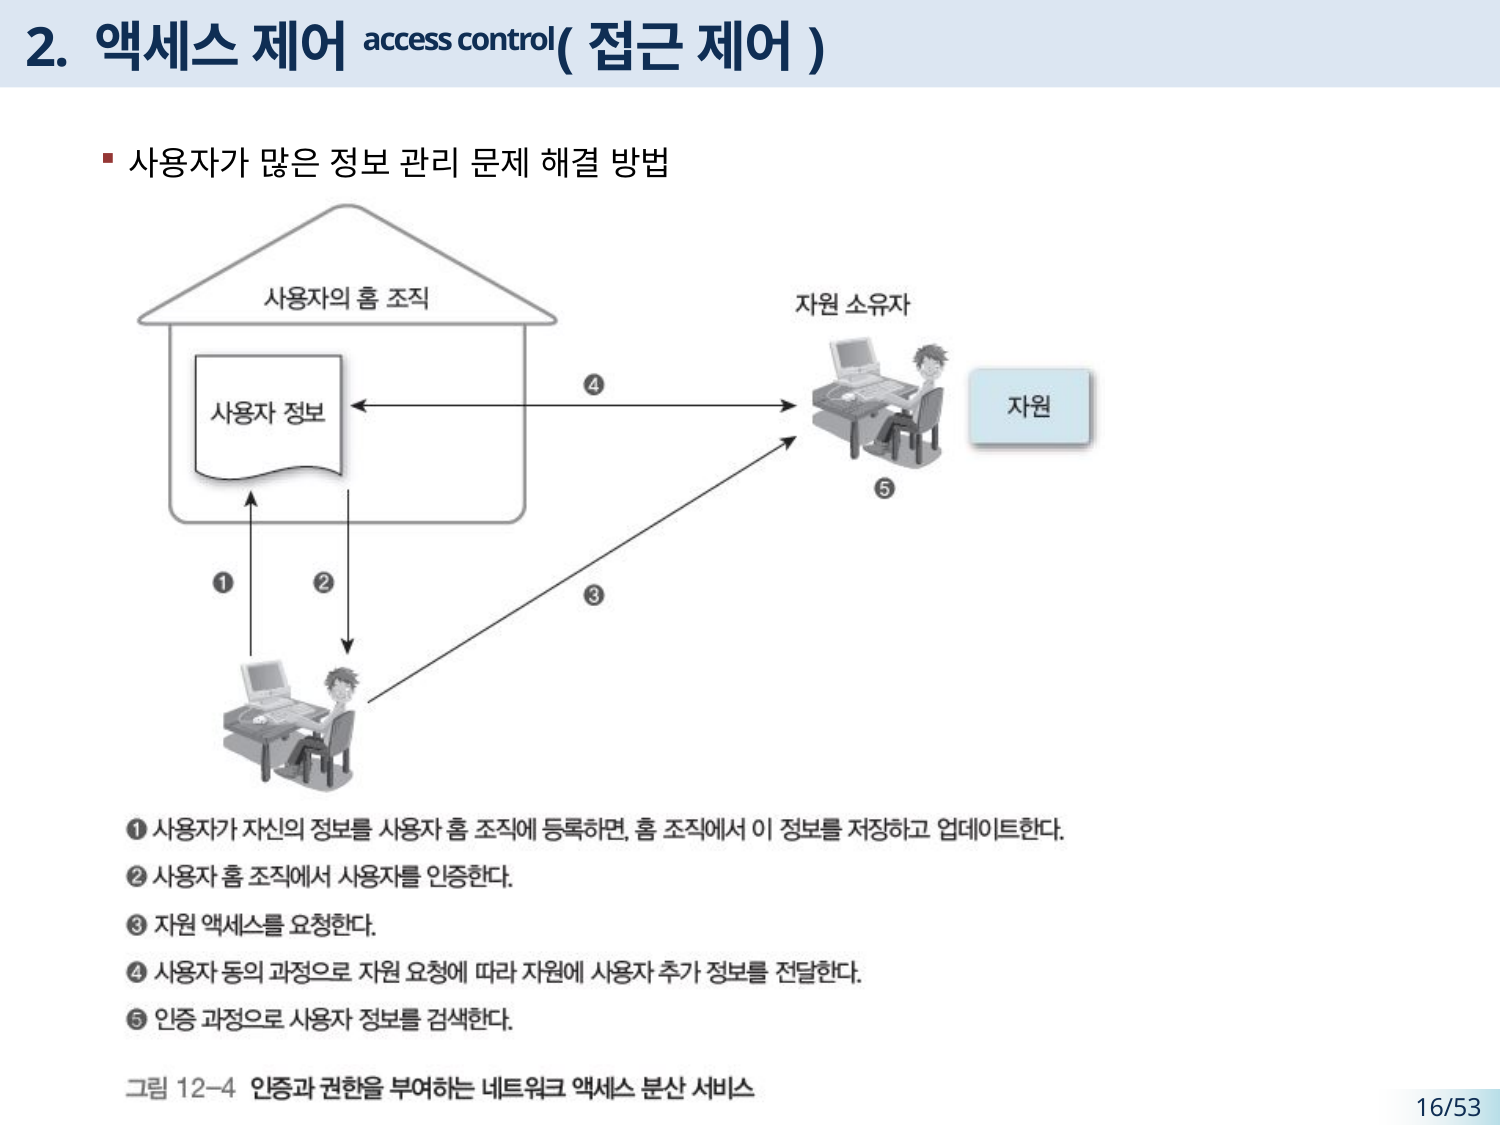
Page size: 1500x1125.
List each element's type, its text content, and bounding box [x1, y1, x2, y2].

title 2. 액세스 제어access control(접근 제어) [10, 5, 1288, 84]
list 사용자가 많은 정보 관리 문제 해결 방법 [10, 126, 1481, 1057]
picture [112, 185, 1105, 1115]
